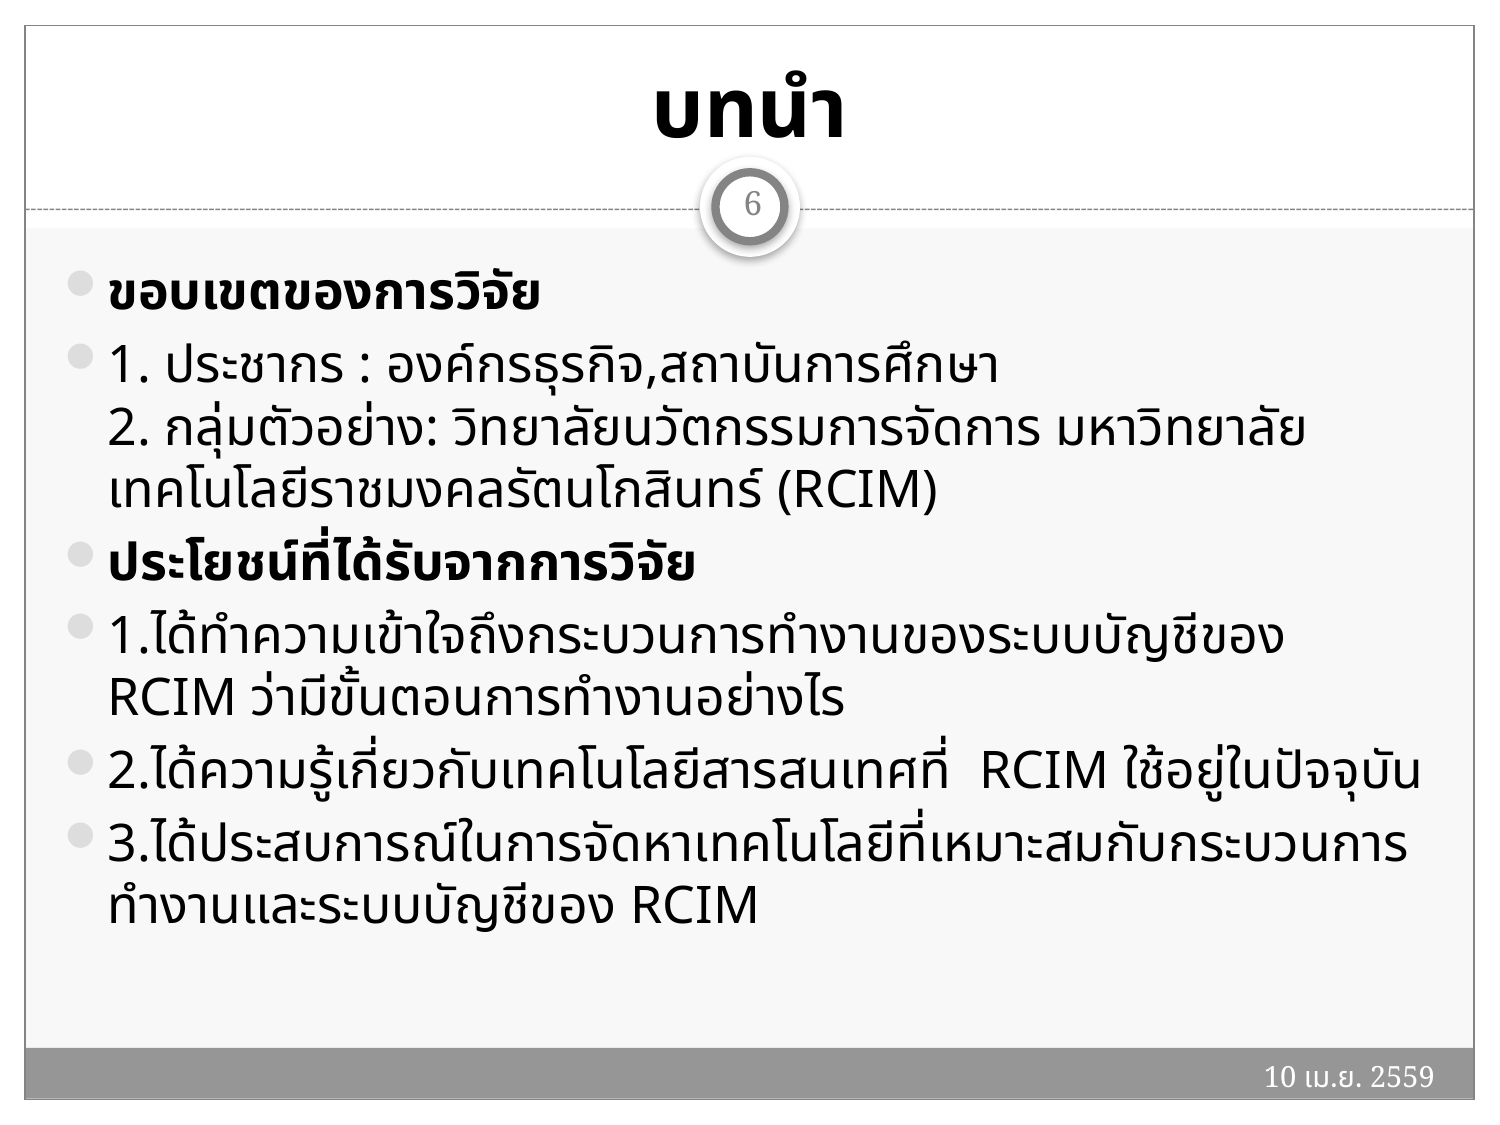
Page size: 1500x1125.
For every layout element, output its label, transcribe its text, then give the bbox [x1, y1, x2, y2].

slide_number 10 เม.ย. 2559 [950, 1050, 1450, 1111]
list ขอบเขตของการวิจัย 1. ประชากร : องค์กรธุรกิจ,สถาบันการศึกษา 2. กลุ่มตัวอย่าง: วิทยาลัยนวัตกรรมการจัดการ มหาวิทยาลัยเทคโนโลยีราชมงคลรัตนโกสินทร์ (RCIM) ประโยชน์ที่ได้รับจากการวิจัย 1.ได้ทำความเข้าใจถึงกระบวนการทำงานของระบบบัญชีของ RCIM ว่ามีขั้นตอนการทำงานอย่างไร 2.ได้ความรู้เกี่ยวกับเทคโนโลยีสารสนเทศที่ RCIM ใช้อยู่ในปัจจุบัน 3.ได้ประสบการณ์ในการจัดหาเทคโนโลยีที่เหมาะสมกับกระบวนการทำงานและระบบบัญชีของ RCIM [49, 250, 1445, 1001]
title บทนำ [49, 37, 1450, 162]
slide_number 6 [715, 168, 791, 241]
